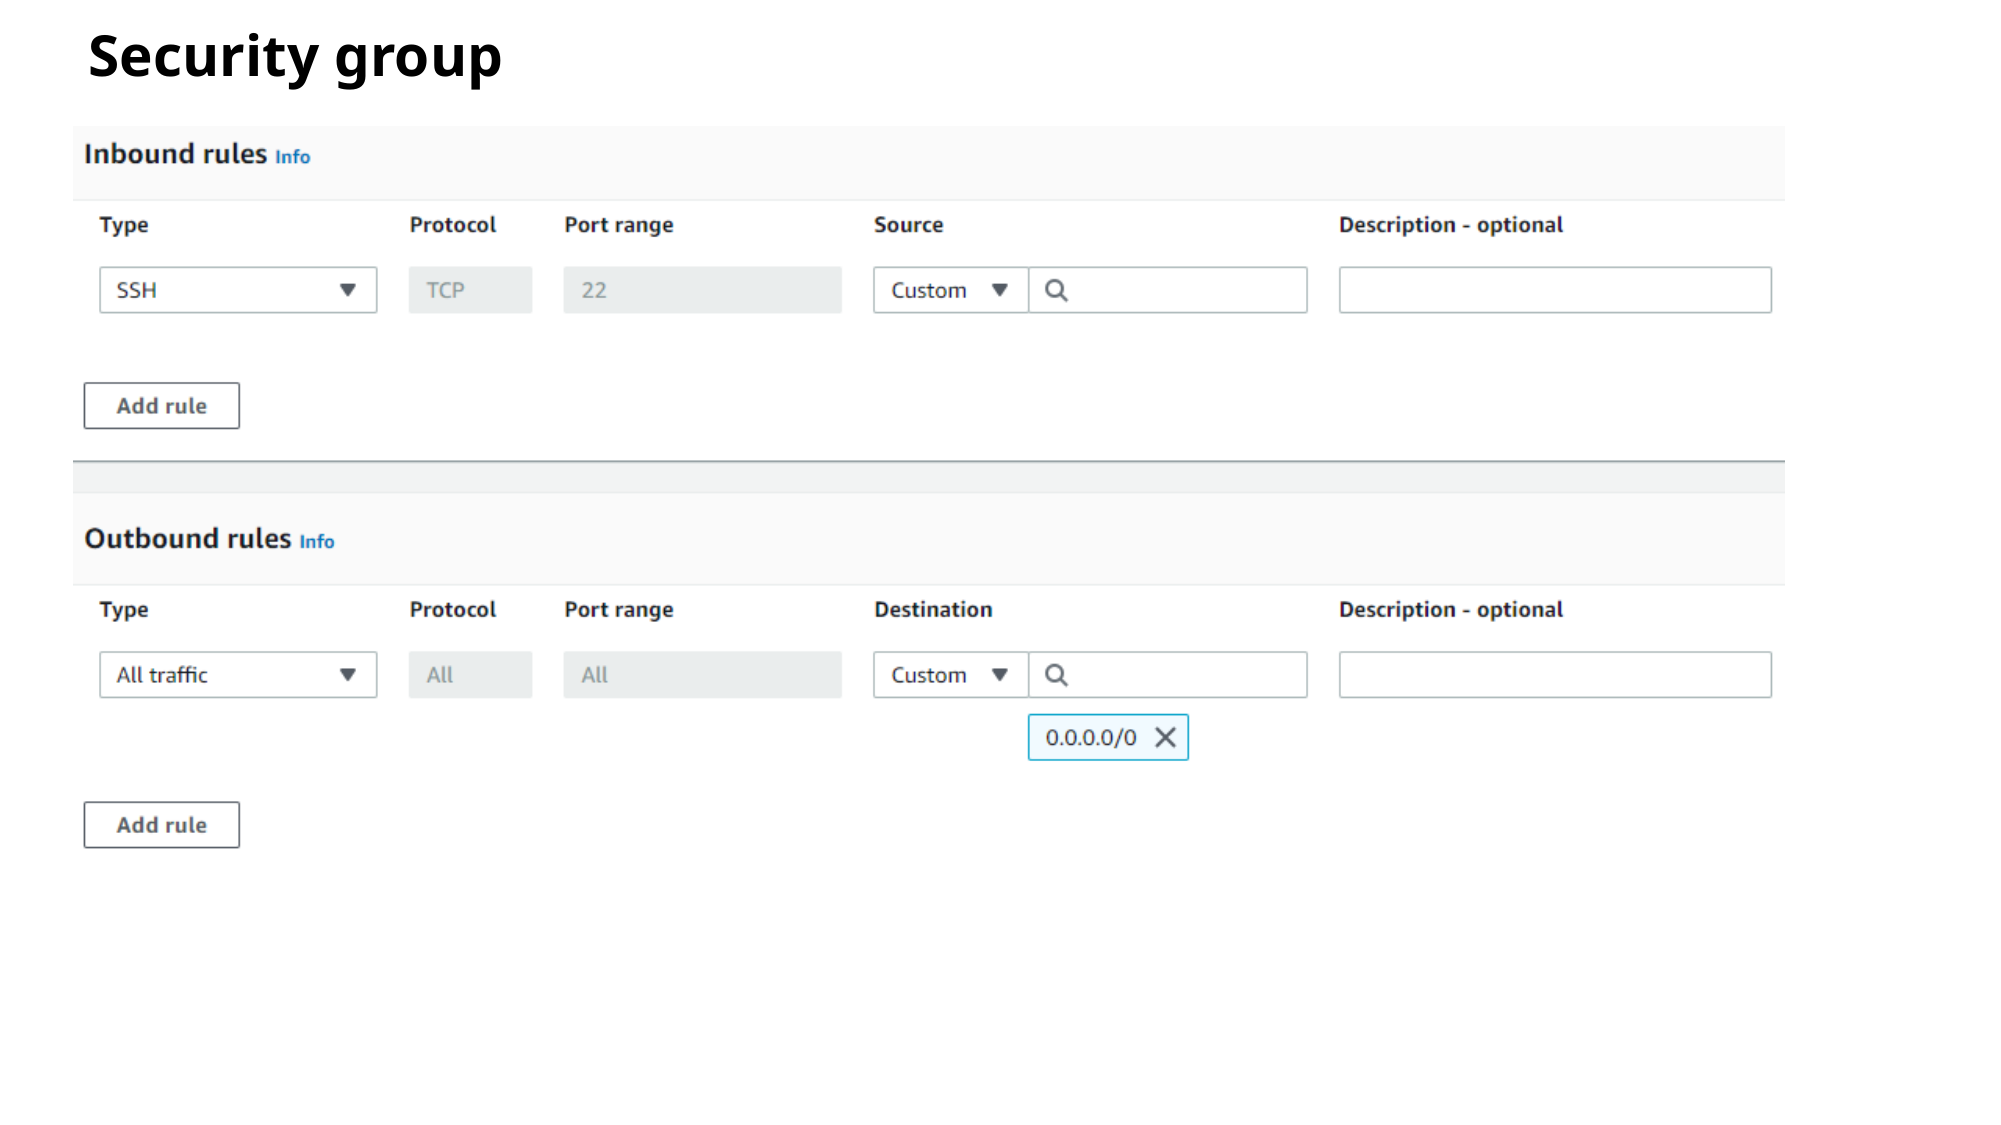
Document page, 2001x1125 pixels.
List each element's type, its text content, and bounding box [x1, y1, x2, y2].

picture [73, 126, 1785, 858]
title Security group [73, 14, 540, 103]
